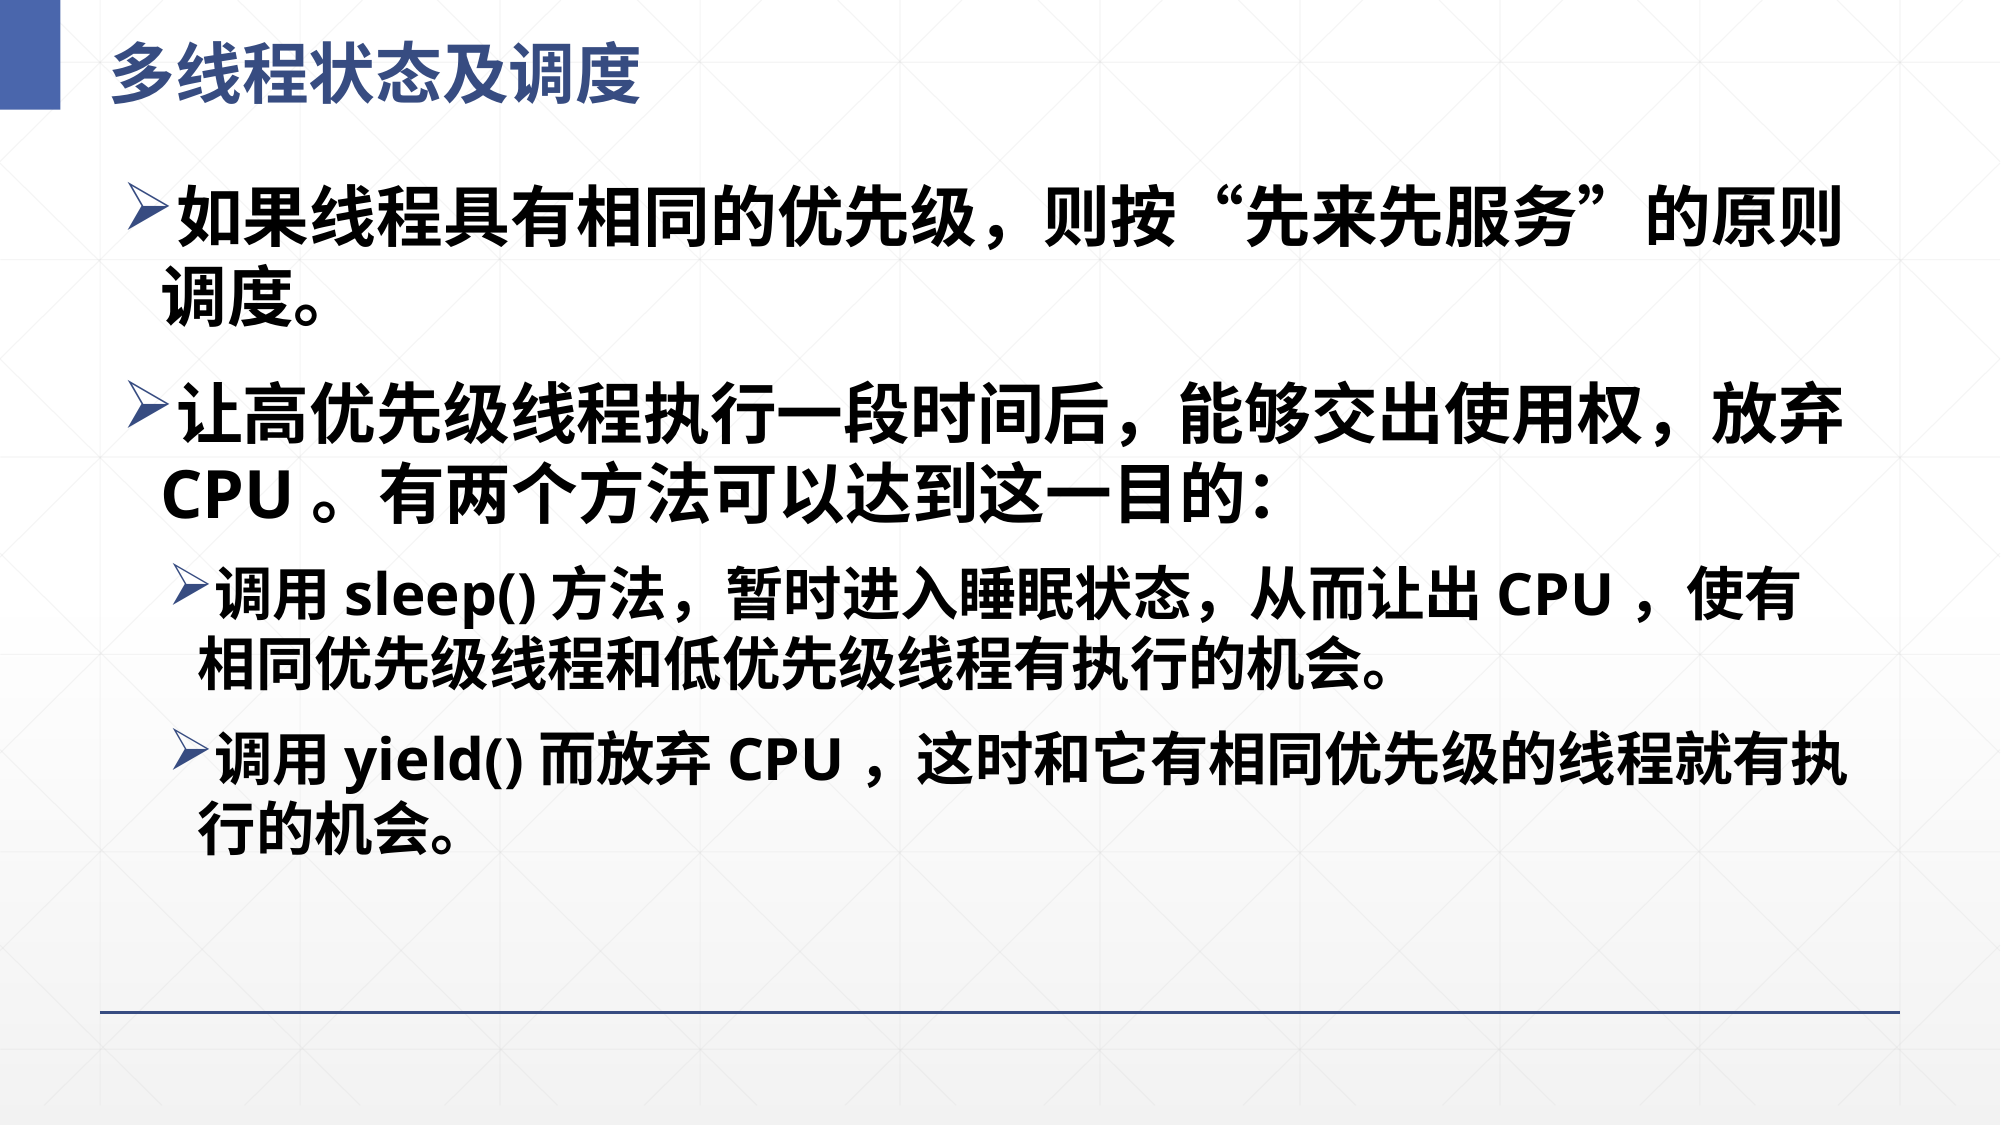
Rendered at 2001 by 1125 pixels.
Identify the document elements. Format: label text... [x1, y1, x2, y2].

list 如果线程具有相同的优先级，则按“先来先服务”的原则调度。 让高优先级线程执行一段时间后，能够交出使用权，放弃CPU。有两个方法可以达到这一目的： 调用sleep()方法，暂时进入睡眠状态，从而让出CPU，使有相同优先级线程和低优先级线程有执行的机会。 调用yield()而放弃CPU，这时和它有相同优先级的线程就有执行的机会。 [108, 167, 1870, 996]
title 多线程状态及调度 [93, 0, 948, 110]
